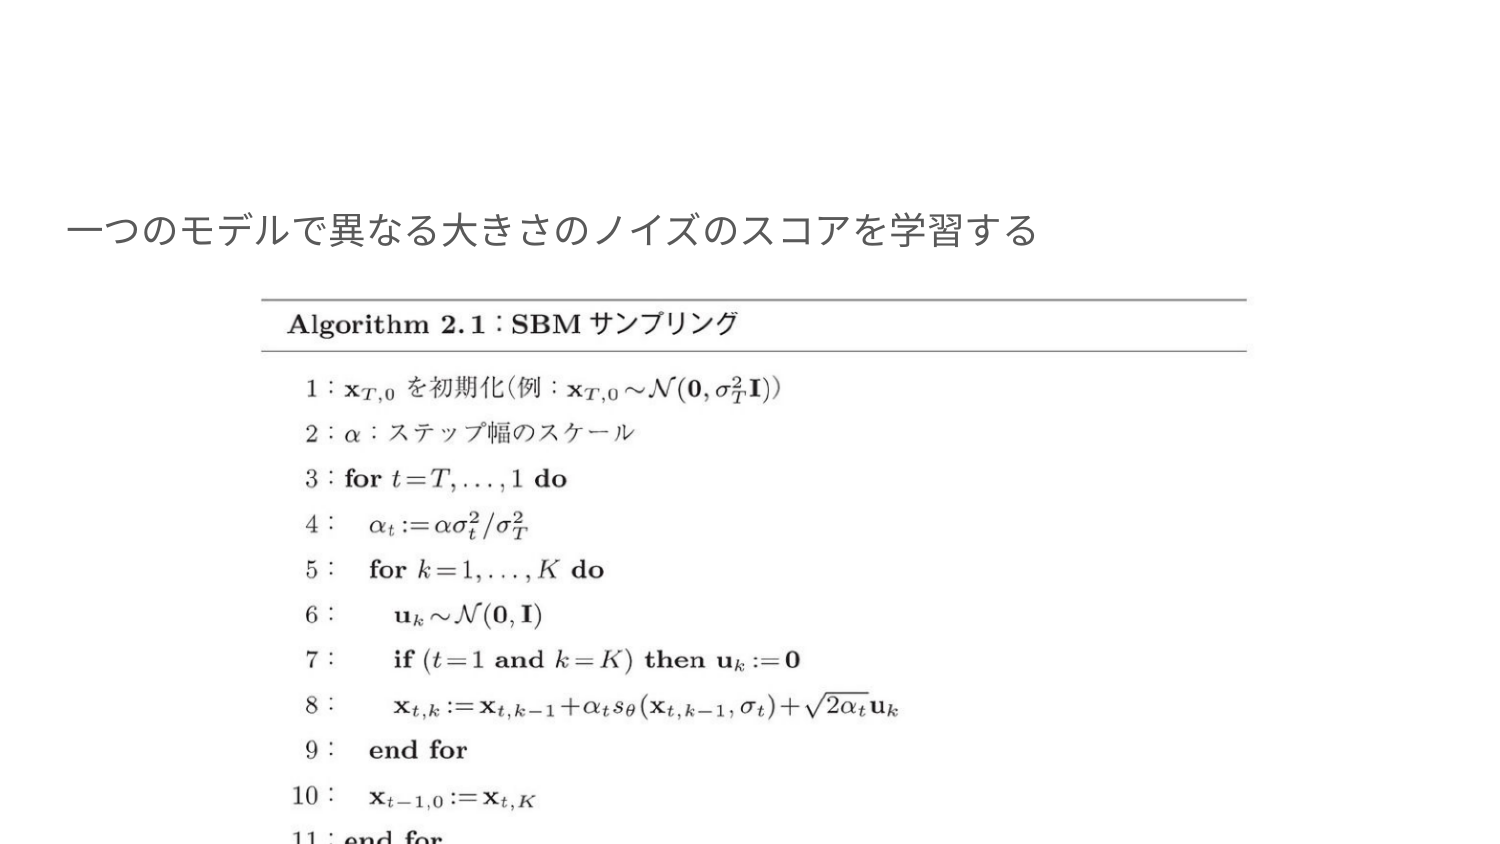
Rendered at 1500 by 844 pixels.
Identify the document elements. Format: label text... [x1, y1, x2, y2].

picture [239, 274, 1261, 844]
list 一つのモデルで異なる大きさのノイズのスコアを学習する [51, 189, 1449, 750]
